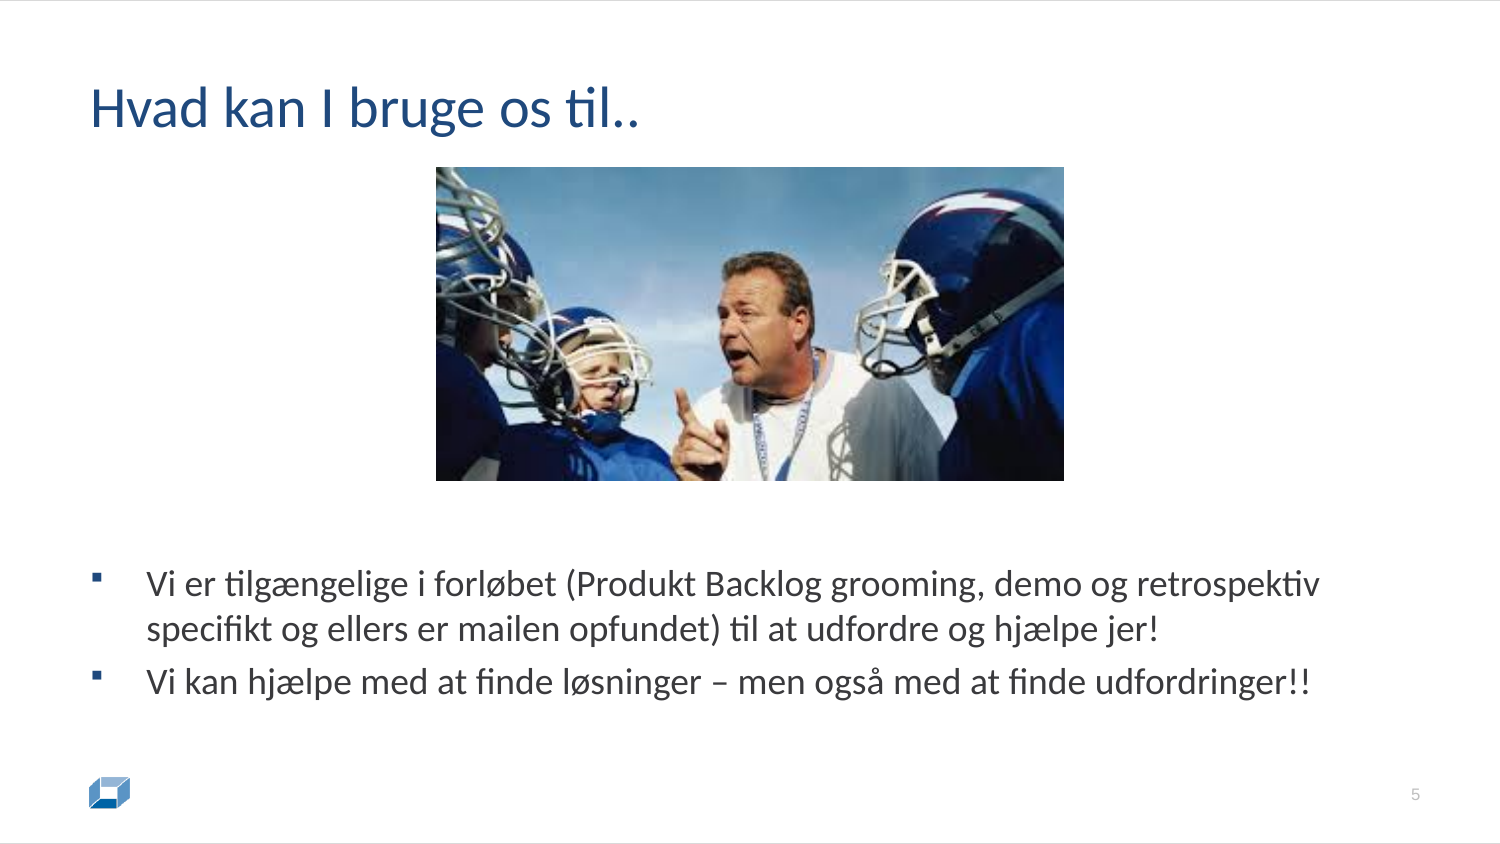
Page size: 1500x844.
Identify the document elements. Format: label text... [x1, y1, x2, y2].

picture [436, 167, 1064, 481]
picture [88, 776, 133, 810]
title Hvad kan I bruge os til.. [74, 33, 1426, 175]
list Vi er tilgængelige i forløbet (Produkt Backlog grooming, demo og retrospektiv specifikt og ellers er mailen opfundet) til at udfordre og hjælpe jer! Vi kan hjælpe med at finde løsninger – men også med at finde udfordringer!! [74, 551, 1426, 765]
slide_number 5 [1380, 770, 1452, 816]
